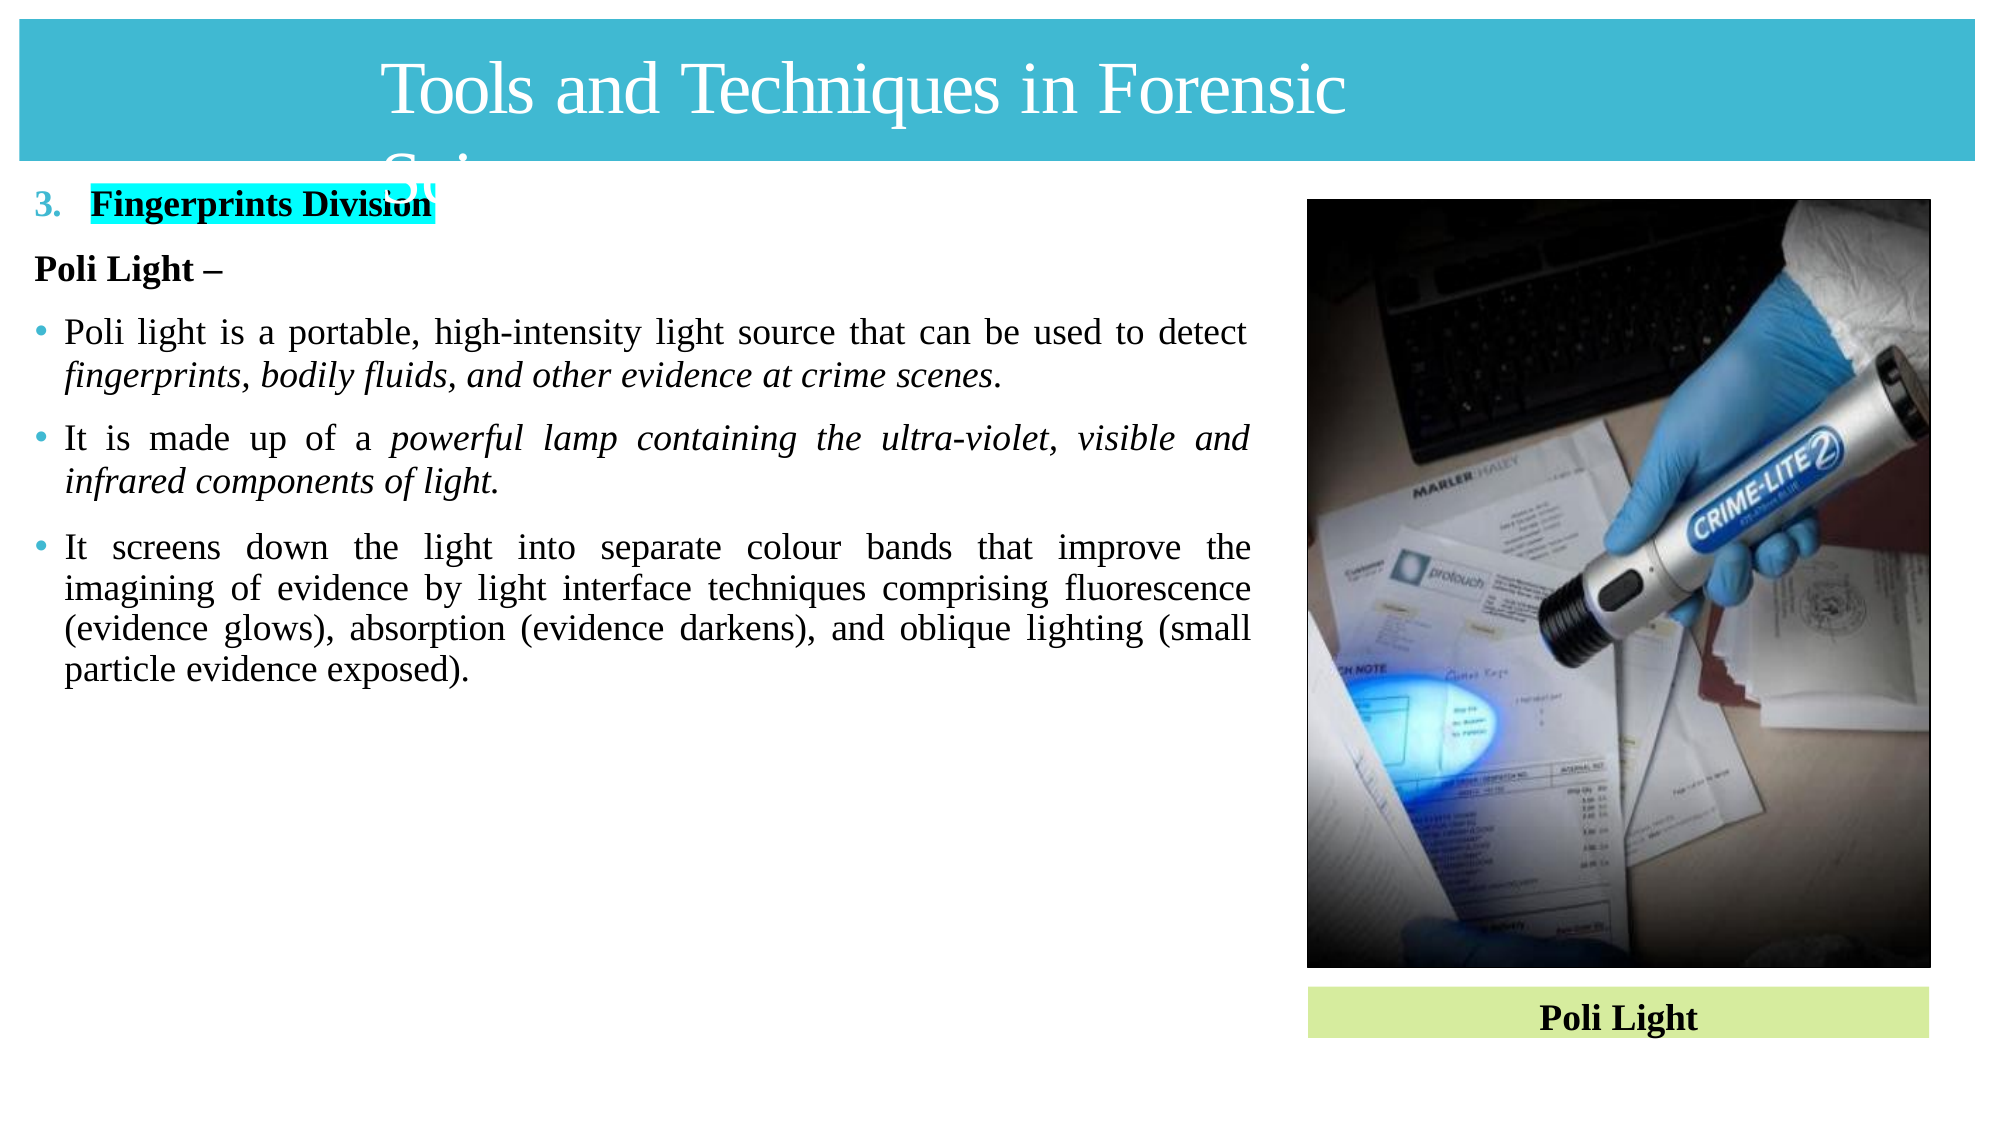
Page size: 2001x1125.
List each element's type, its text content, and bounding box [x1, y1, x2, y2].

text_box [1306, 198, 1932, 969]
text_box 3. [32, 176, 65, 221]
text_box Poli Light – 🞄 Poli light is a portable, high-intensity light source that can be used to detect fingerprints, bodily fluids, and other evidence at crime scenes. 🞄 It is made up of a powerful lamp containing the ultra-violet, visible and infrared components of light. 🞄 It screens down the light into separate colour bands that improve the imagining of evidence by light interface techniques comprising fluorescence (evidence glows), absorption (evidence darkens), and oblique lighting (small particle evidence exposed). [32, 221, 1253, 689]
title Tools and Techniques in Forensic Sciences [377, 36, 1623, 227]
text_box Poli Light [1308, 986, 1930, 1038]
text_box [19, 19, 1975, 161]
text_box Fingerprints Division [90, 183, 377, 221]
